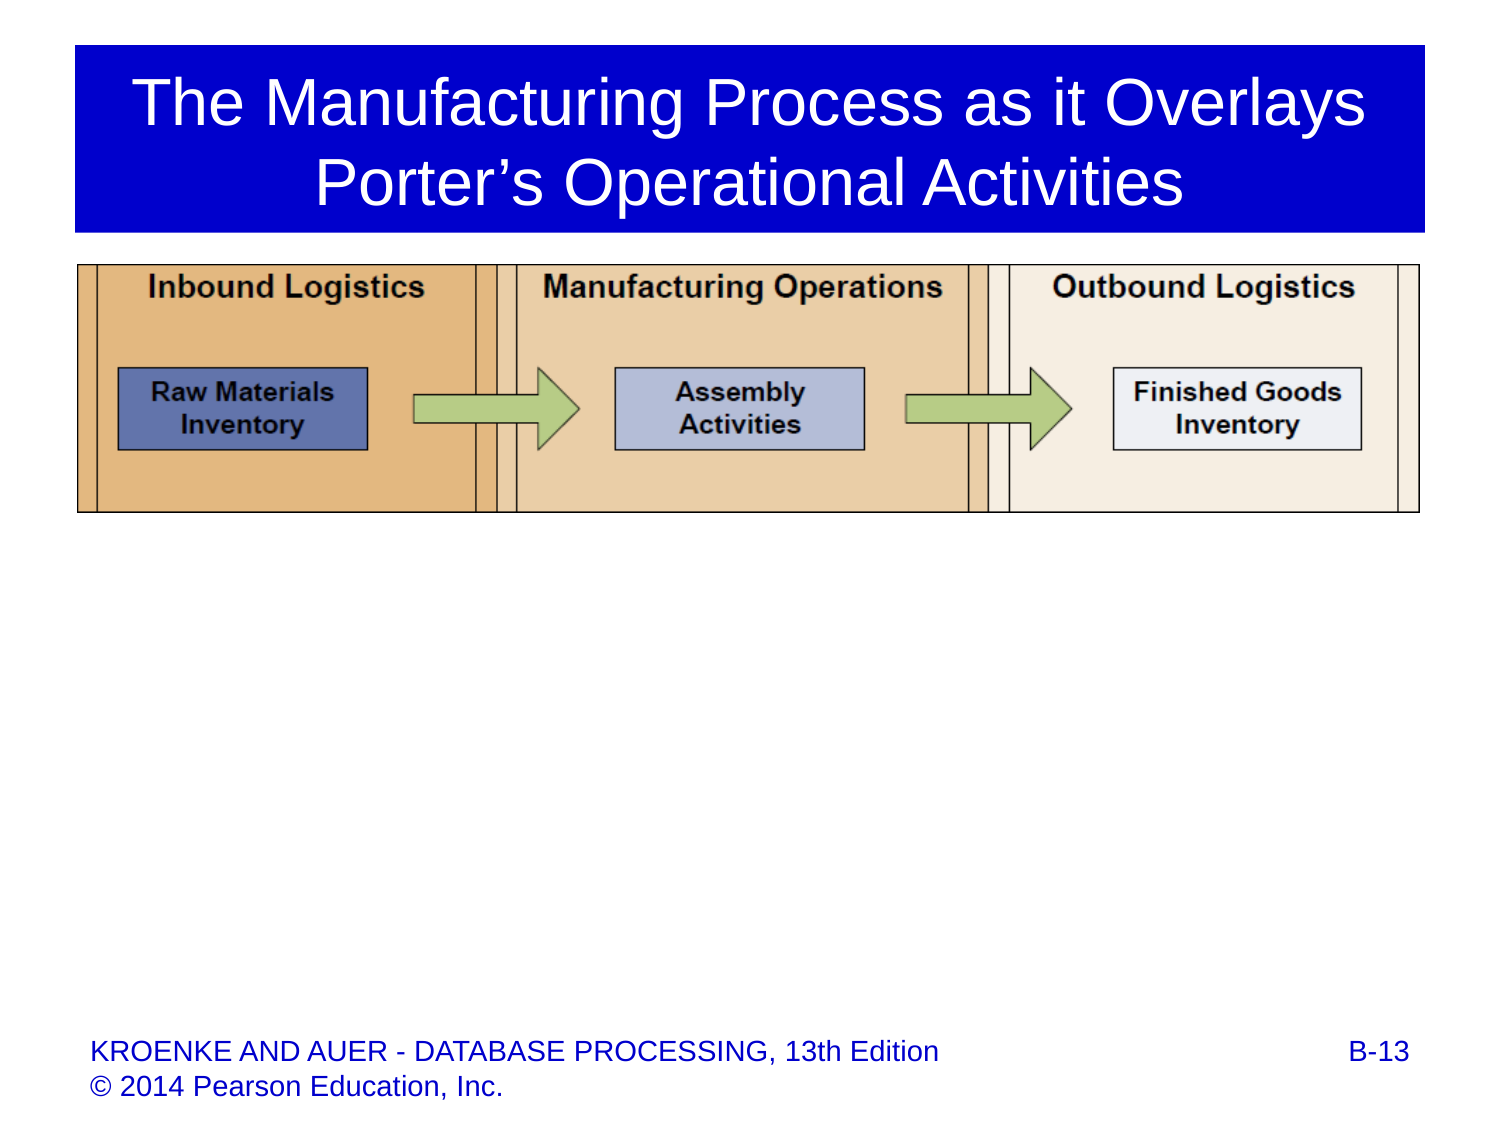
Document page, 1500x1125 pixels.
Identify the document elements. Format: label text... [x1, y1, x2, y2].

picture [77, 264, 1420, 513]
footer KROENKE AND AUER - DATABASE PROCESSING, 13th Edition © 2014 Pearson Education, Inc. [74, 1024, 963, 1104]
slide_number B-13 [1074, 1024, 1426, 1103]
title The Manufacturing Process as it Overlays Porter’s Operational Activities [75, 45, 1425, 233]
